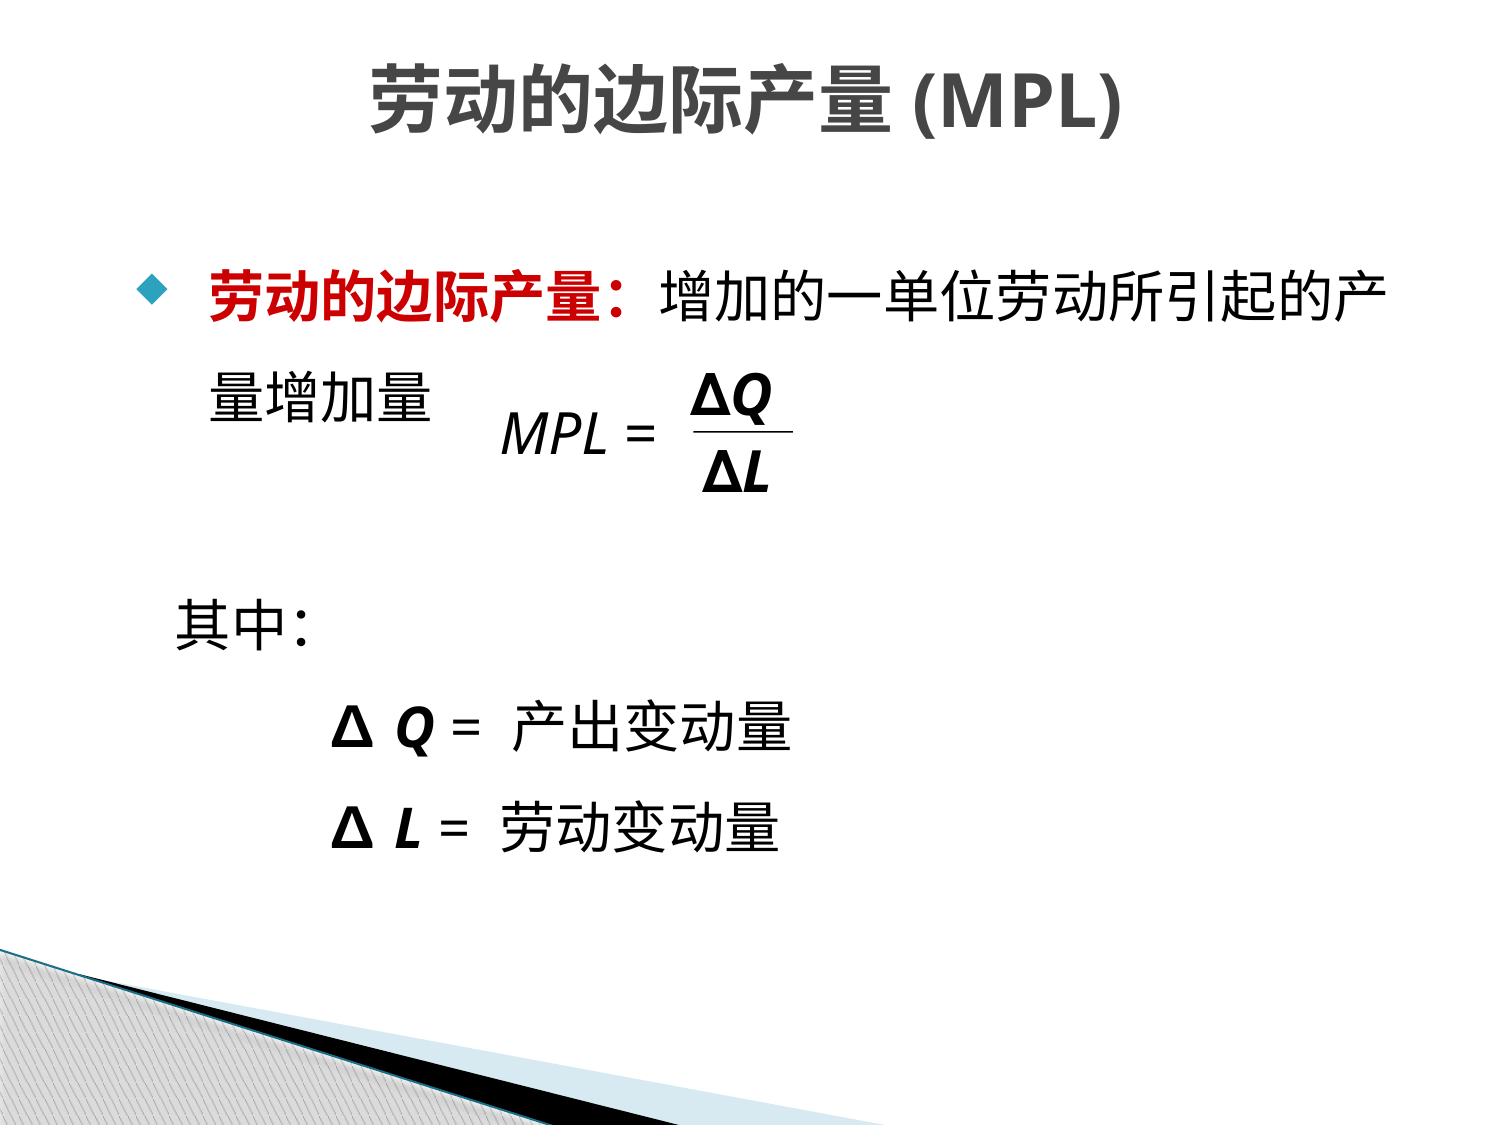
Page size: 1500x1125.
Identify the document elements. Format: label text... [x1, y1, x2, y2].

text_box 劳动的边际产量：增加的一单位劳动所引起的产量增加量 其中： ∆Q = 产出变动量 ∆L = 劳动变动量 [100, 219, 1425, 1026]
text_box 劳动的边际产量(MPL) [56, 41, 1436, 154]
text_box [478, 349, 794, 513]
